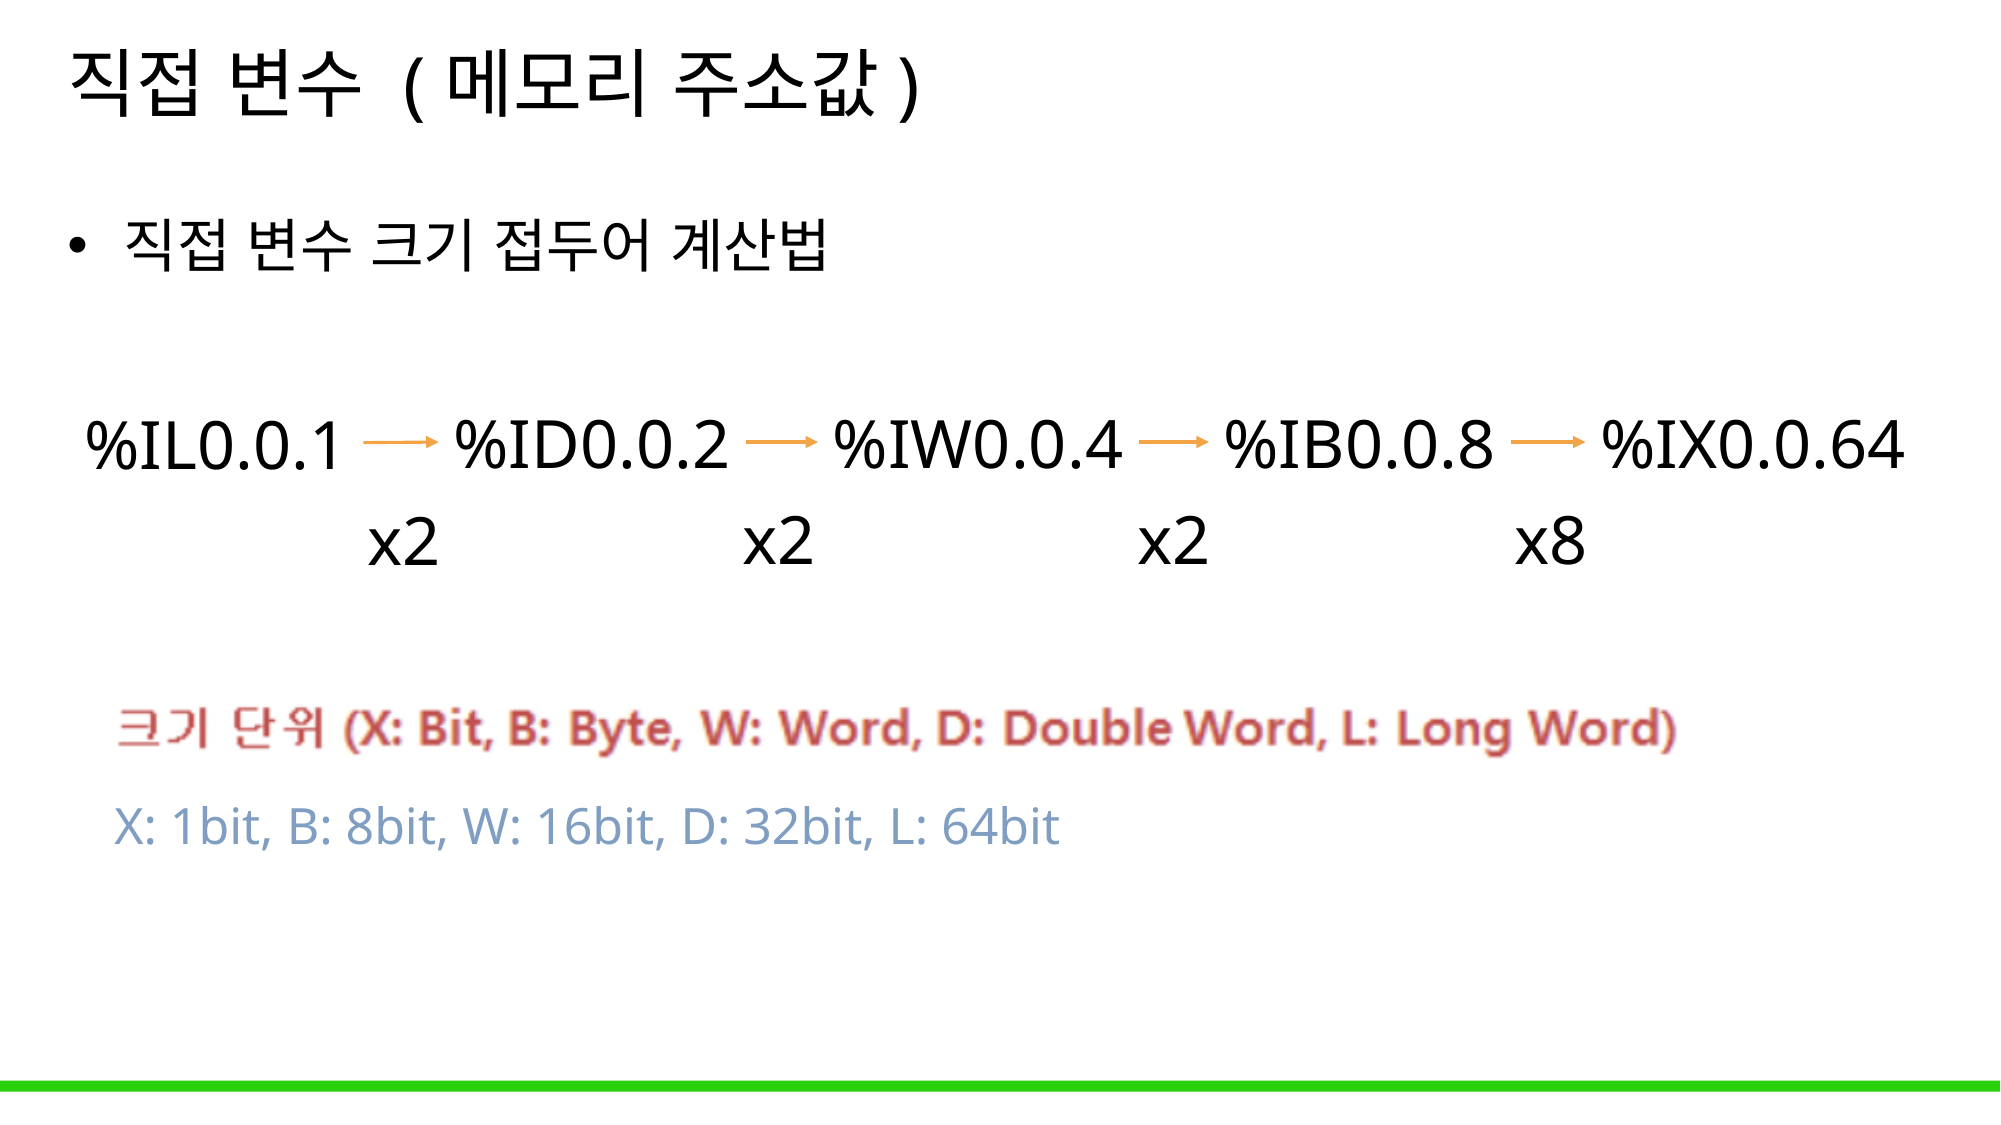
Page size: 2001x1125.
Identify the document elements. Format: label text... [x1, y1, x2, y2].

text_box %IL0.0.1 [69, 395, 364, 490]
text_box %IW0.0.4 [817, 394, 1139, 490]
text_box %ID0.0.2 [438, 394, 747, 490]
text_box %IX0.0.64 [1585, 394, 1922, 490]
text_box 직접 변수 크기 접두어 계산법 [52, 201, 846, 287]
text_box X: 1bit, B: 8bit, W: 16bit, D: 32bit, L: 64bit [99, 786, 1076, 862]
text_box x2 [352, 491, 457, 586]
title 직접 변수 (메모리 주소값) [52, 17, 1492, 157]
text_box x8 [1499, 490, 1603, 586]
text_box x2 [1122, 490, 1226, 586]
picture [104, 680, 1692, 777]
text_box x2 [727, 490, 831, 586]
text_box %IB0.0.8 [1208, 394, 1511, 490]
